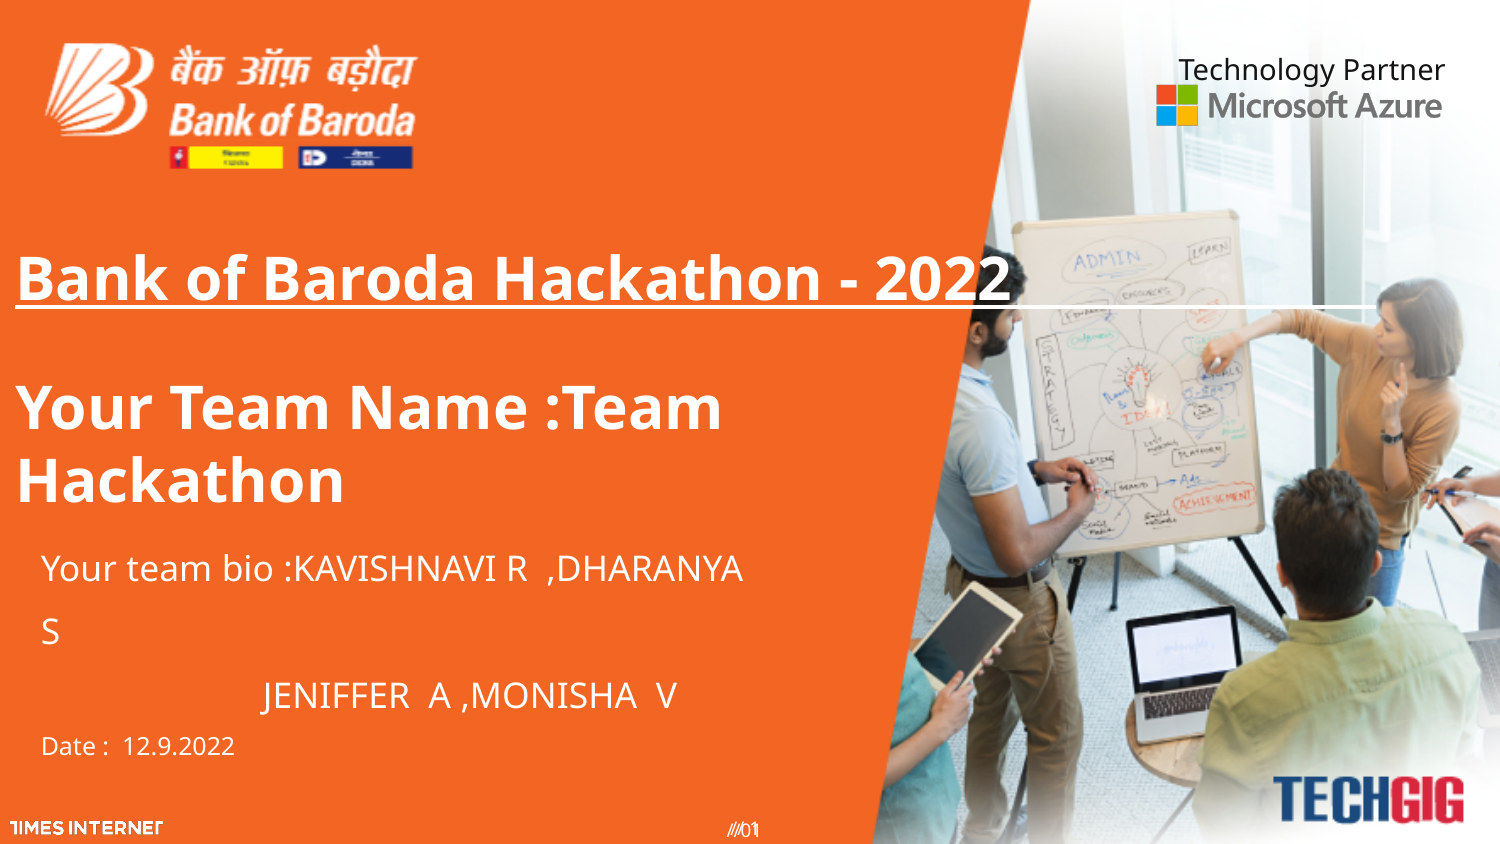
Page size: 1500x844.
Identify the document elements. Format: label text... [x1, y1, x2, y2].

text_box Your Team Name :Team Hackathon [0, 354, 1016, 530]
text_box Technology Partner [1116, 19, 1500, 102]
picture [0, 320, 1500, 844]
picture [0, 0, 1500, 225]
text_box Your team bio :KAVISHNAVI R ,DHARANYA S JENIFFER A ,MONISHA V Date : 12.9.2022 [25, 509, 774, 597]
title Bank of Baroda Hackathon - 2022 [0, 225, 1500, 320]
